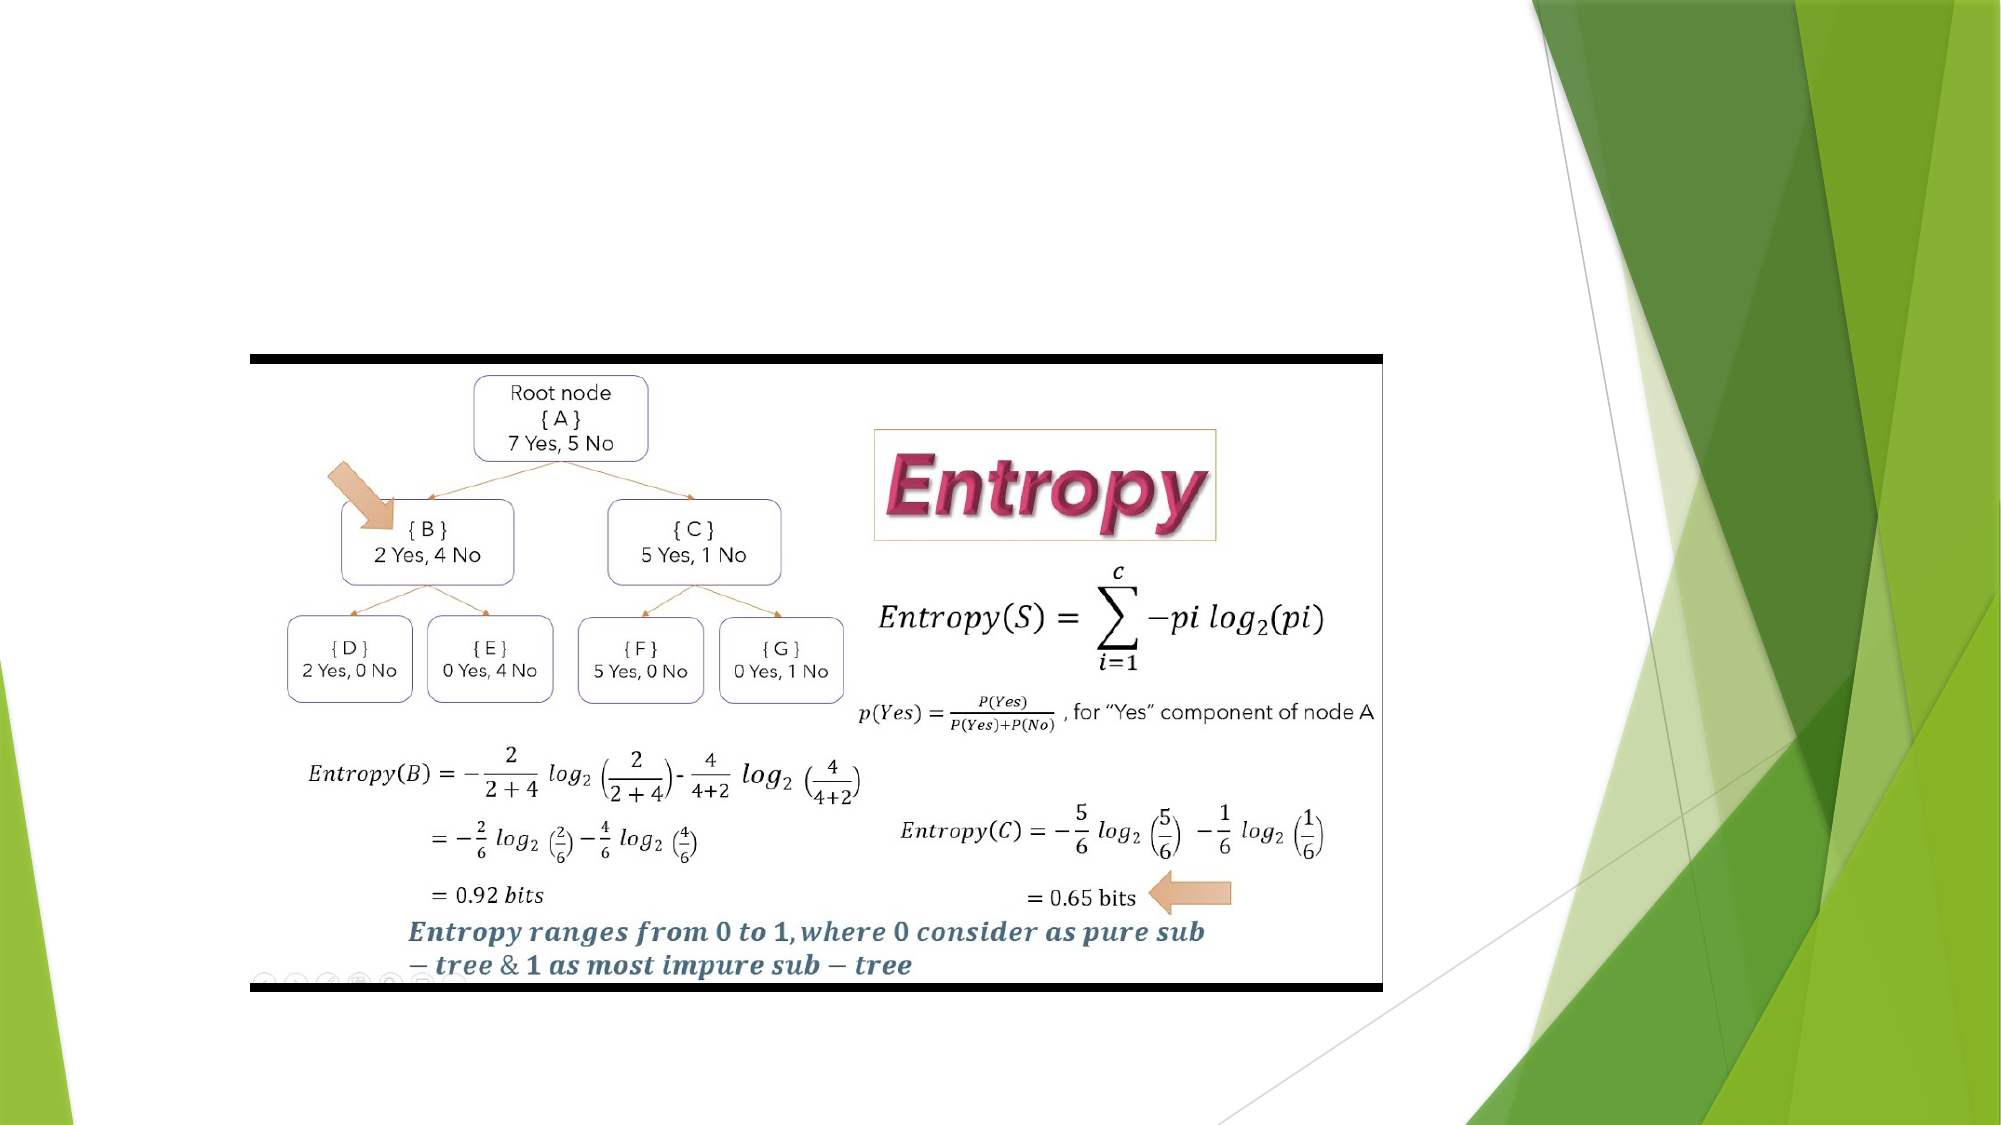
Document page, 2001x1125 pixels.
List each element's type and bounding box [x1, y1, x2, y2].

list [249, 353, 1383, 992]
